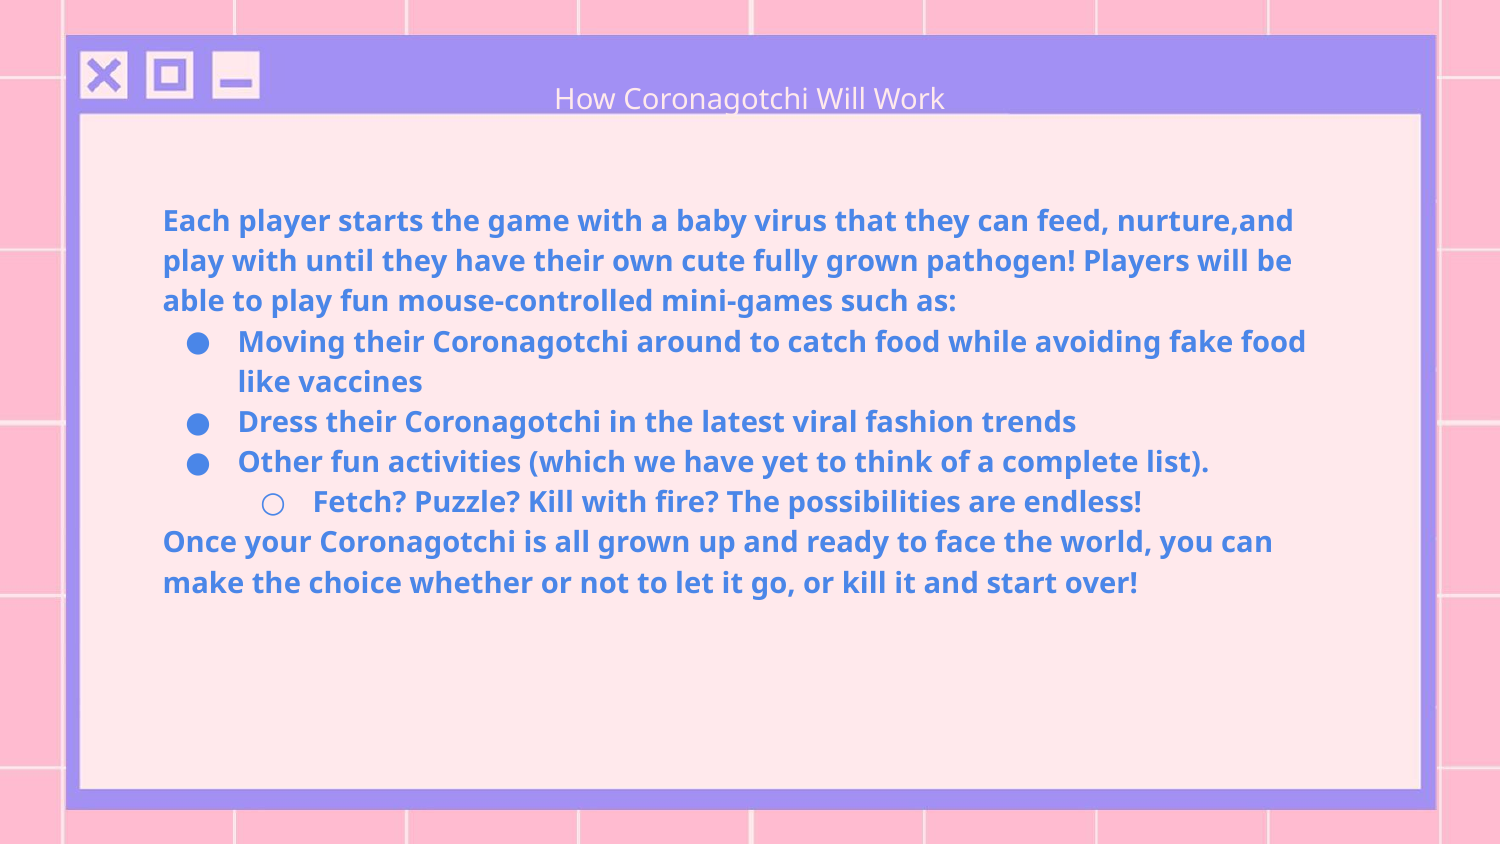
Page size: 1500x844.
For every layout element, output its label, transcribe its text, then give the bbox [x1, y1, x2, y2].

title How Coronagotchi Will Work [341, 47, 1159, 131]
subtitle Each player starts the game with a baby virus that they can feed, nurture,and play with until they have their own cute fully grown pathogen! Players will be able to play fun mouse-controlled mini-games such as: Moving their Coronagotchi around to catch food while avoiding fake food like vaccines Dress their Coronagotchi in the latest viral fashion trends Other fun activities (which we have yet to think of a complete list). Fetch? Puzzle? Kill with fire? The possibilities are endless! Once your Coronagotchi is all grown up and ready to face the world, you can make the choice whether or not to let it go, or kill it and start over! [147, 182, 1353, 767]
picture [0, 0, 1500, 844]
